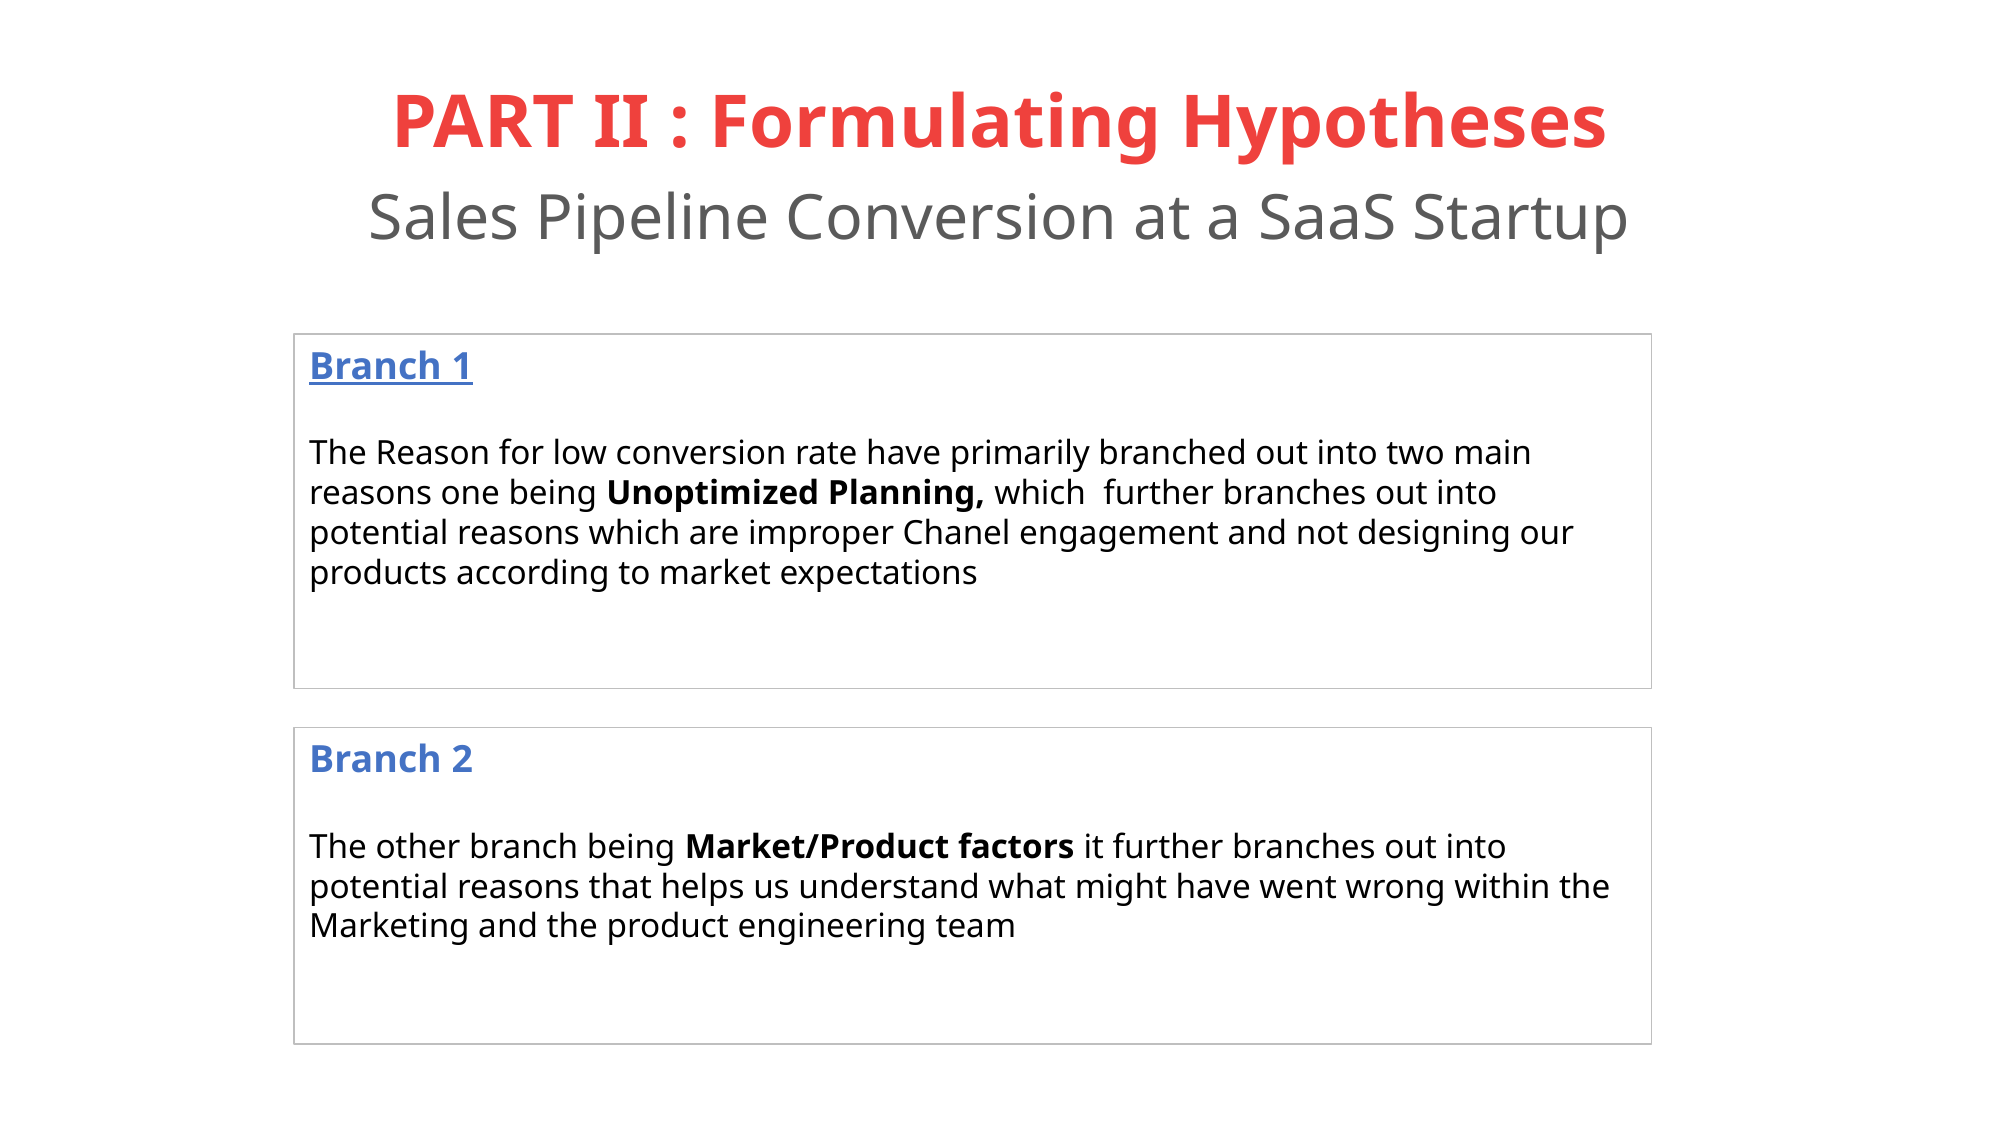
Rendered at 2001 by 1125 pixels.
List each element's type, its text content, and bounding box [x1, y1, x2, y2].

title PART II : Formulating Hypotheses Sales Pipeline Conversion at a SaaS Startup [137, 61, 1863, 278]
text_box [293, 333, 1652, 1045]
